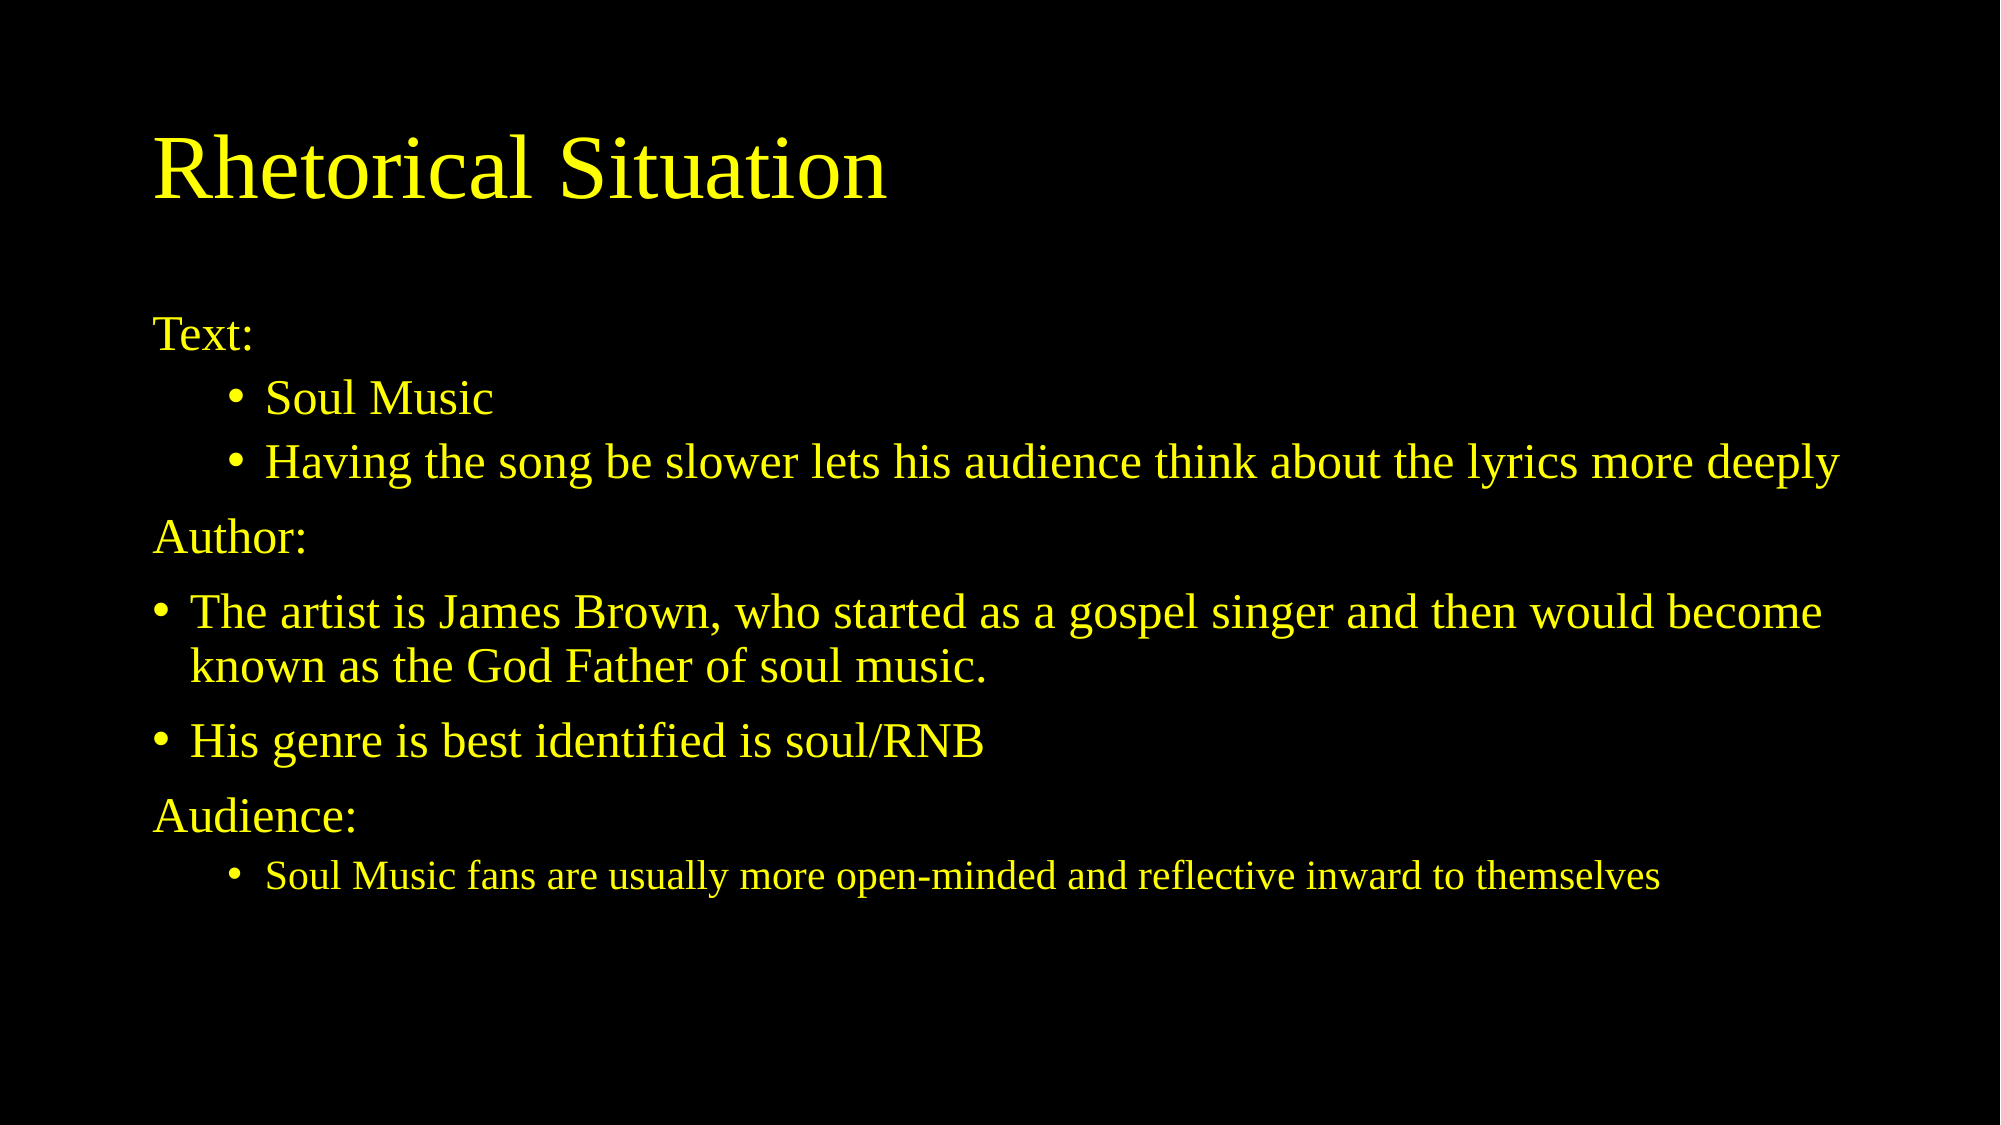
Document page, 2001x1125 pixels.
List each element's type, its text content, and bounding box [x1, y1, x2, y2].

title Rhetorical Situation [137, 59, 1863, 278]
list Text: Soul Music Having the song be slower lets his audience think about the lyrics more deeply Author: The artist is James Brown, who started as a gospel singer and then would become known as the God Father of soul music. His genre is best identified is soul/RNB Audience: Soul Music fans are usually more open-minded and reflective inward to themselves [137, 299, 1863, 1014]
